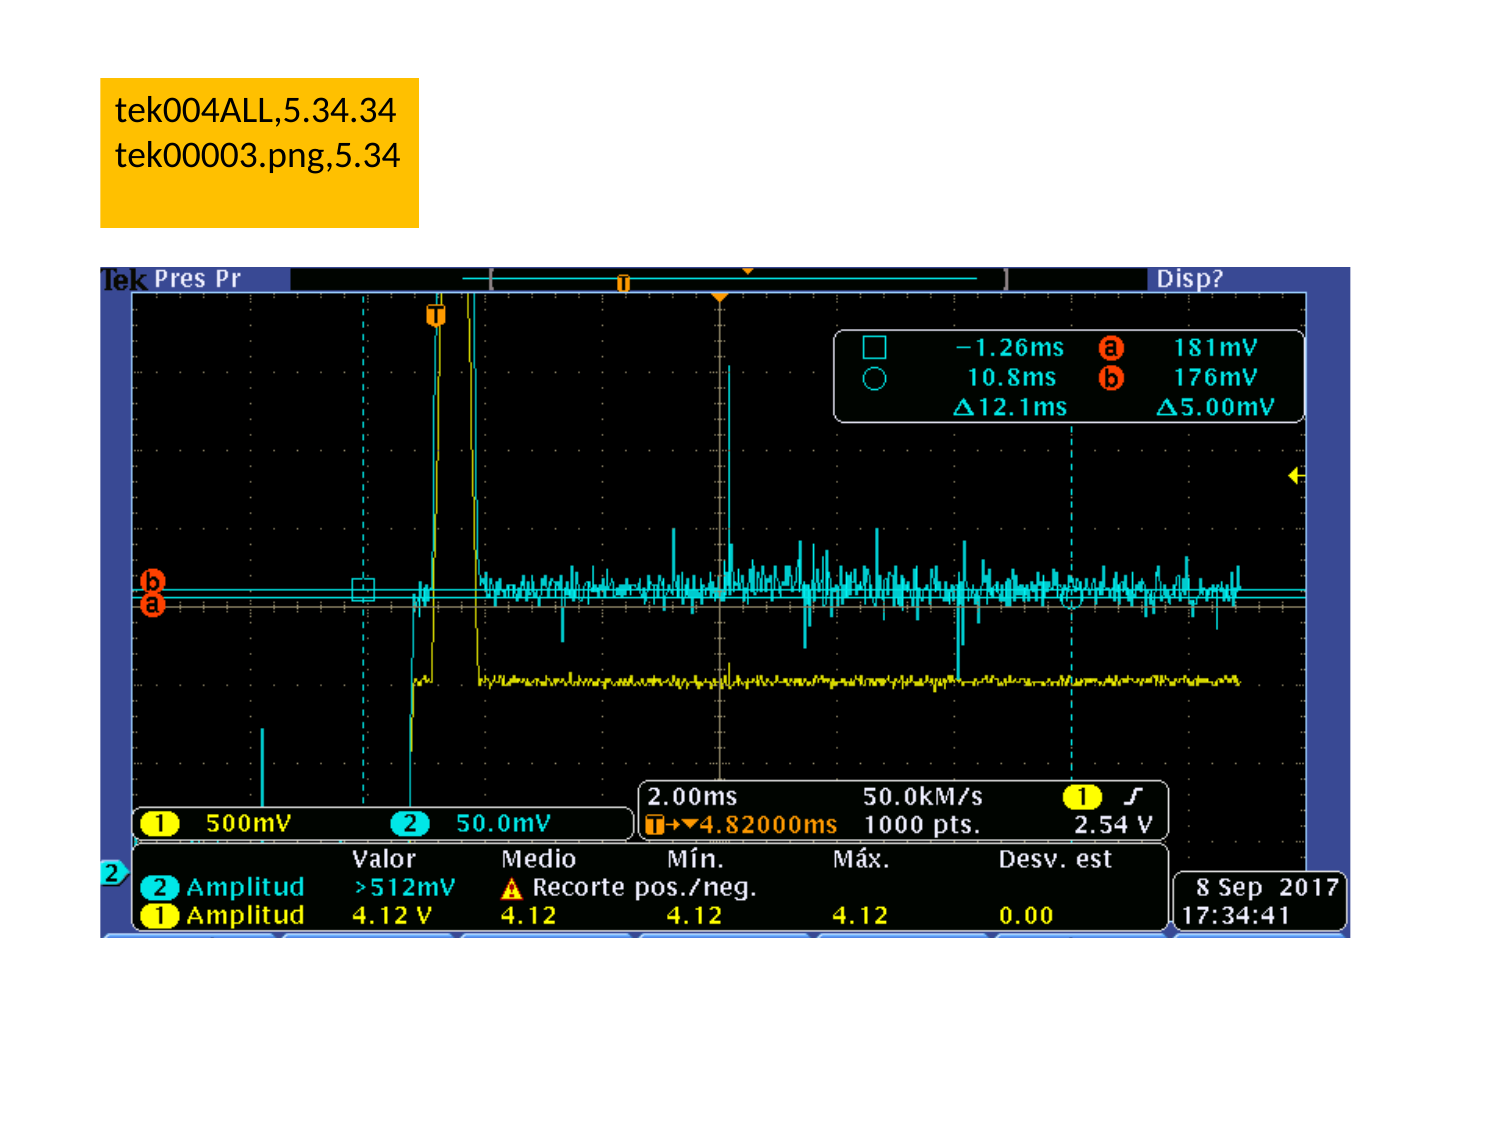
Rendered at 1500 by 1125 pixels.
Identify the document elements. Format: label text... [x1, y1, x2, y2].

picture [100, 266, 1351, 938]
text_box tek004ALL,5.34.34 tek00003.png,5.34 [100, 78, 419, 228]
